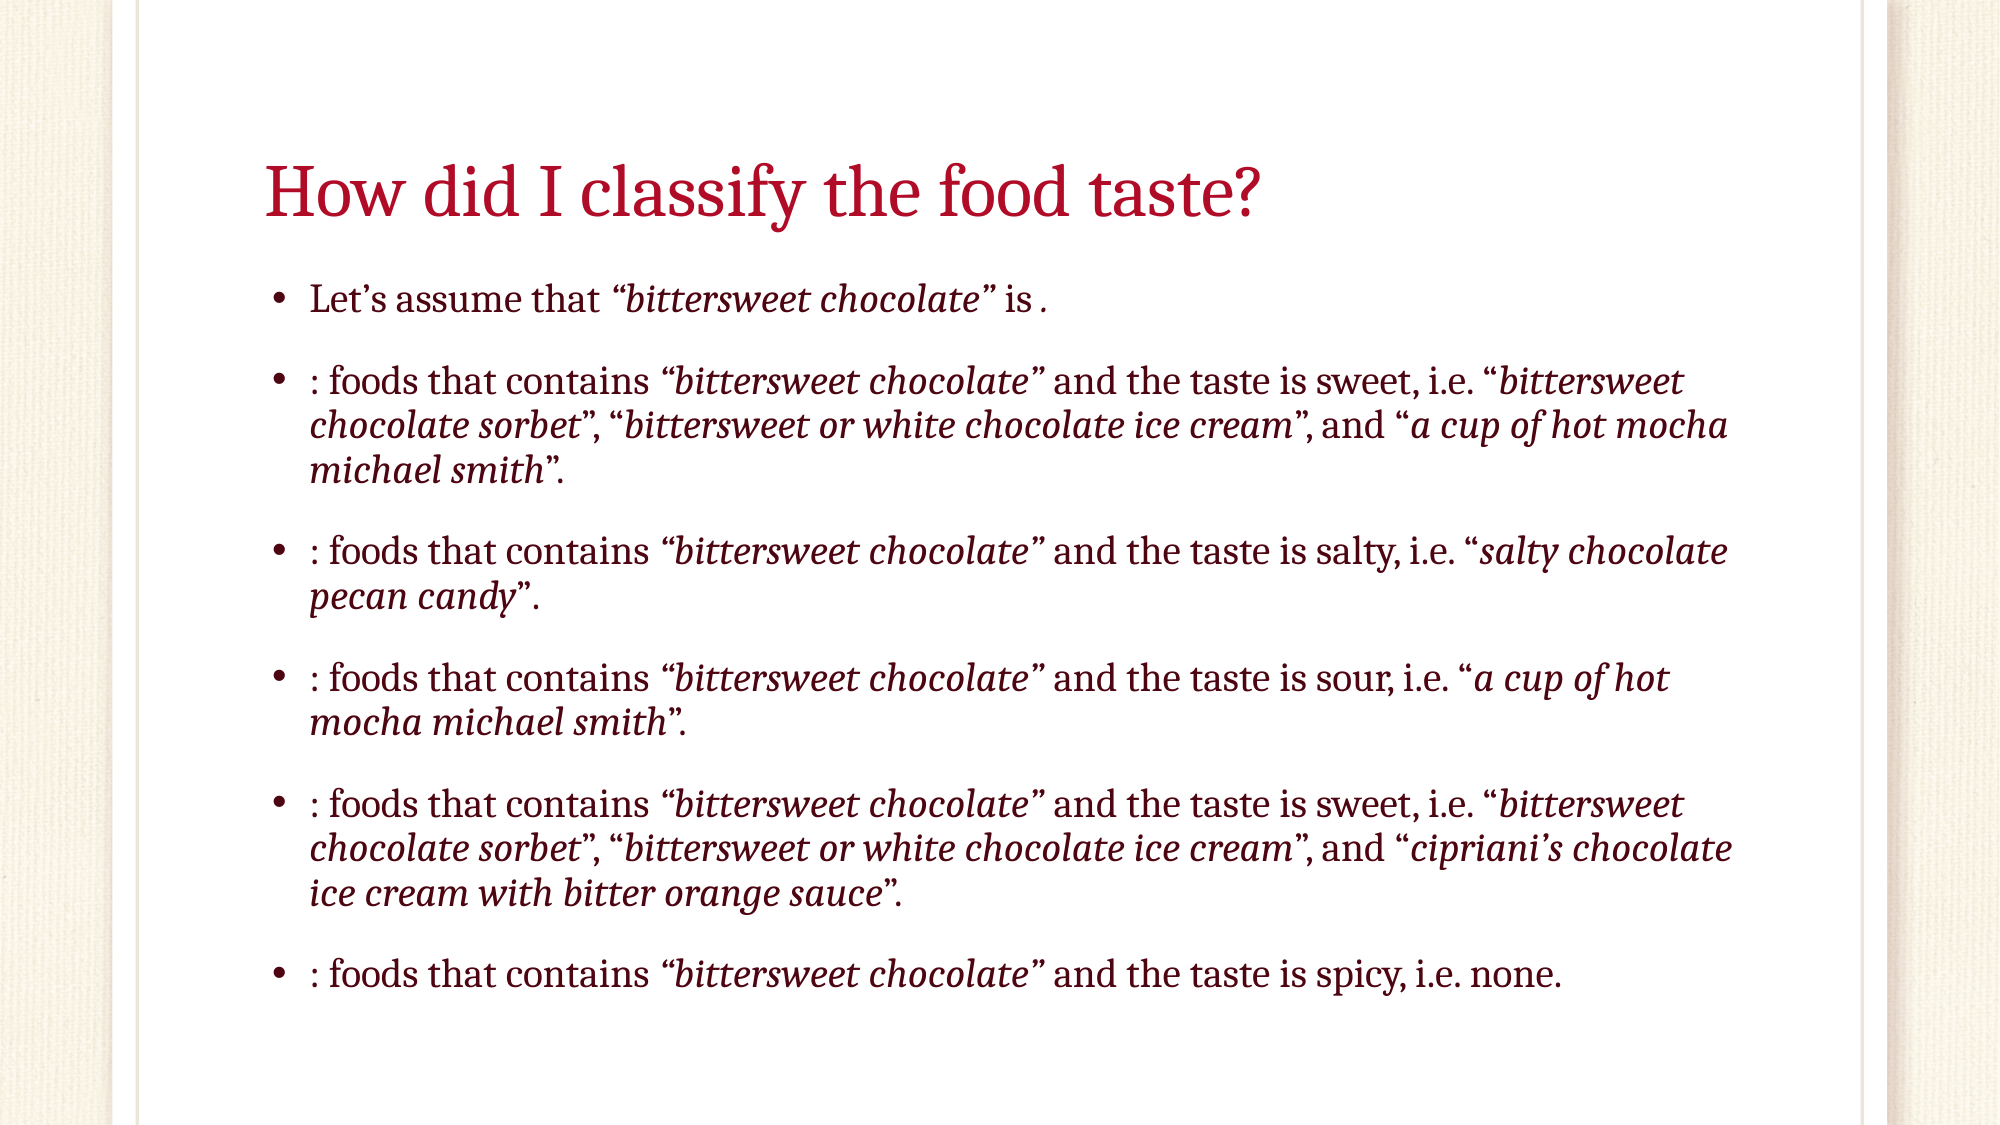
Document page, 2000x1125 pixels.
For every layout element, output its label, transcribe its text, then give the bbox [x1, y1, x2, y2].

title How did I classify the food taste? [249, 52, 1750, 240]
picture [0, 0, 112, 1125]
picture [1888, 0, 2000, 1125]
